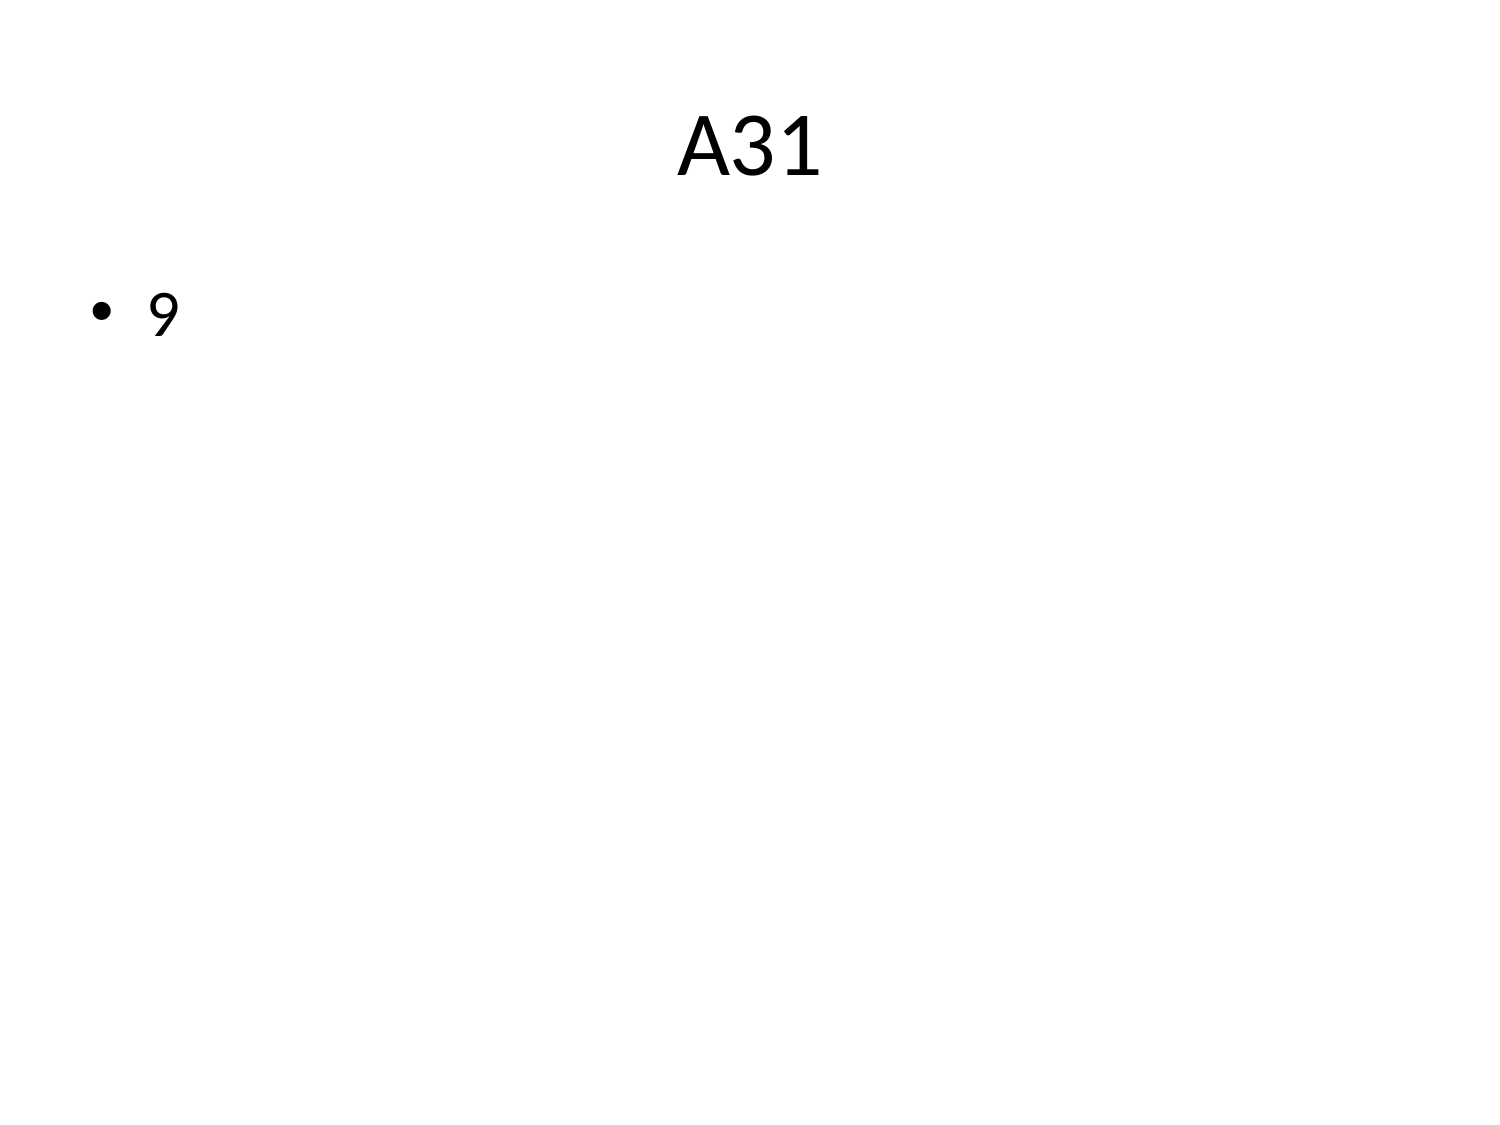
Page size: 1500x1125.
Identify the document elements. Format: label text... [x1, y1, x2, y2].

title A31 [75, 45, 1425, 233]
list 9 [75, 262, 1425, 1005]
